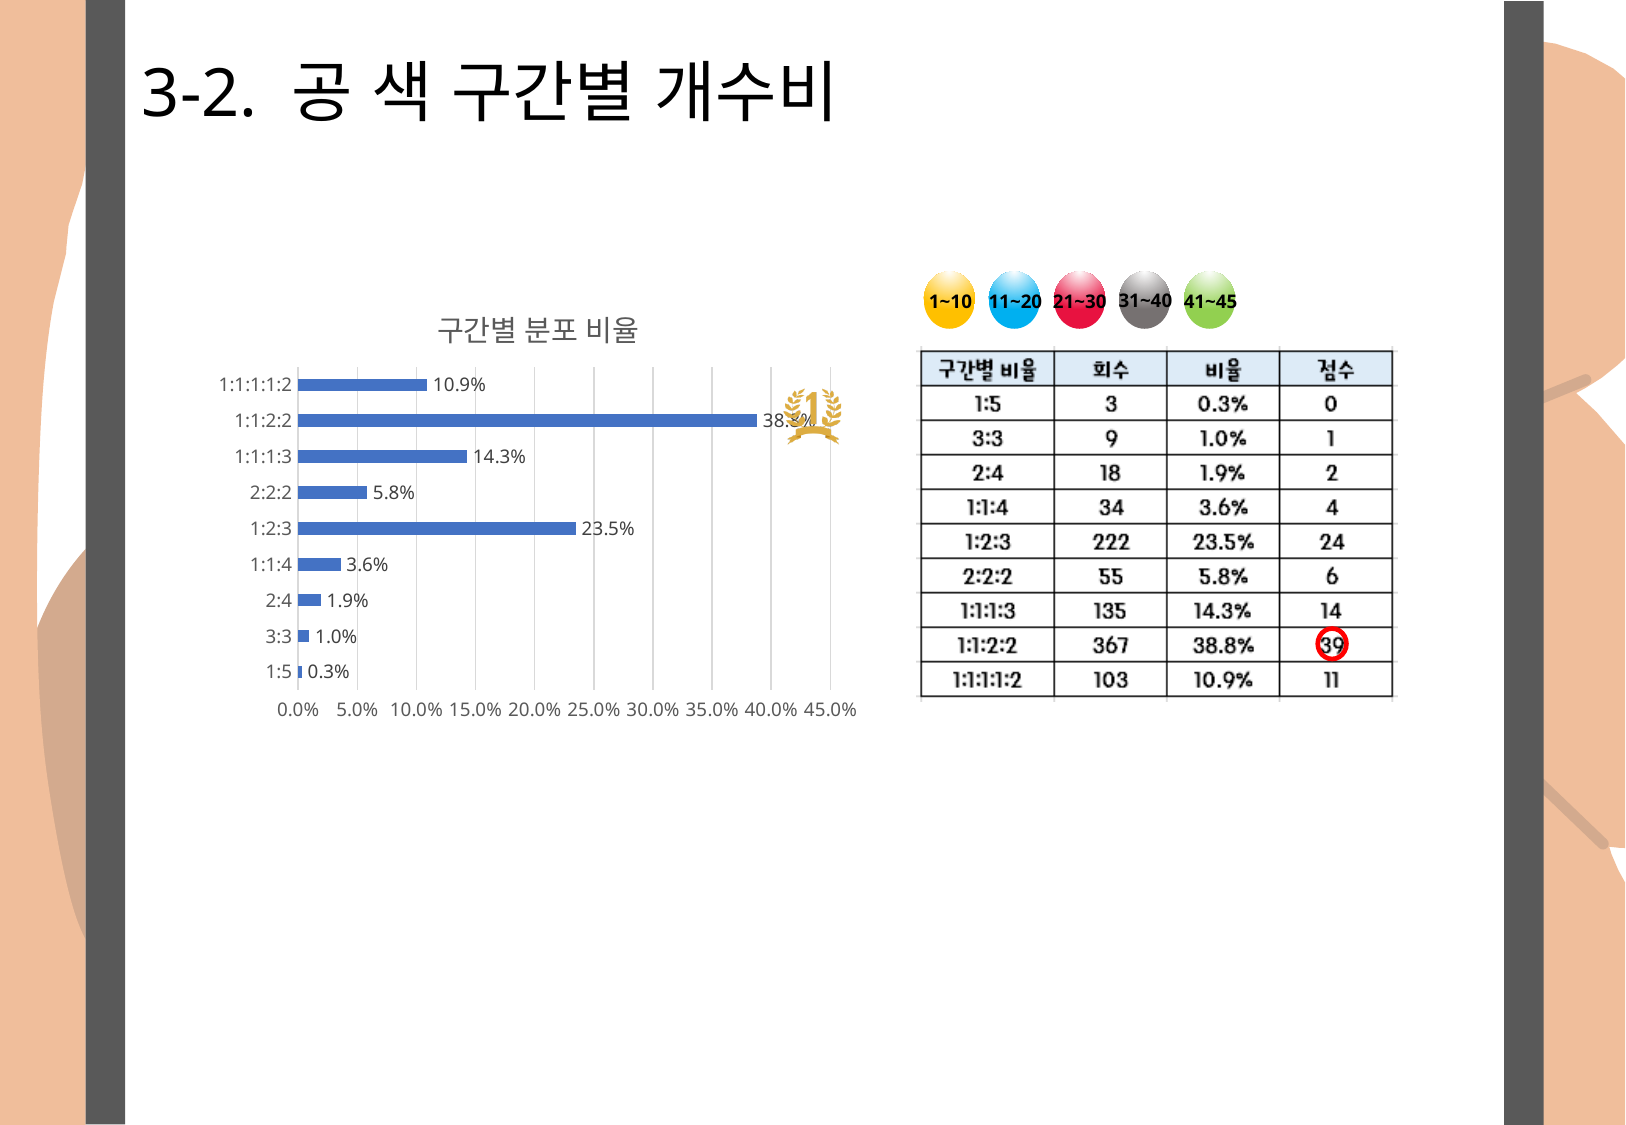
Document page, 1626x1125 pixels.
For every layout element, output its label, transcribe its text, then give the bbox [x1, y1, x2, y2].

picture [782, 380, 842, 452]
chart [205, 281, 871, 732]
picture [916, 346, 1398, 702]
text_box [916, 271, 1252, 329]
text_box 3-2. 공 색 구간별 개수비 [127, 51, 1468, 214]
